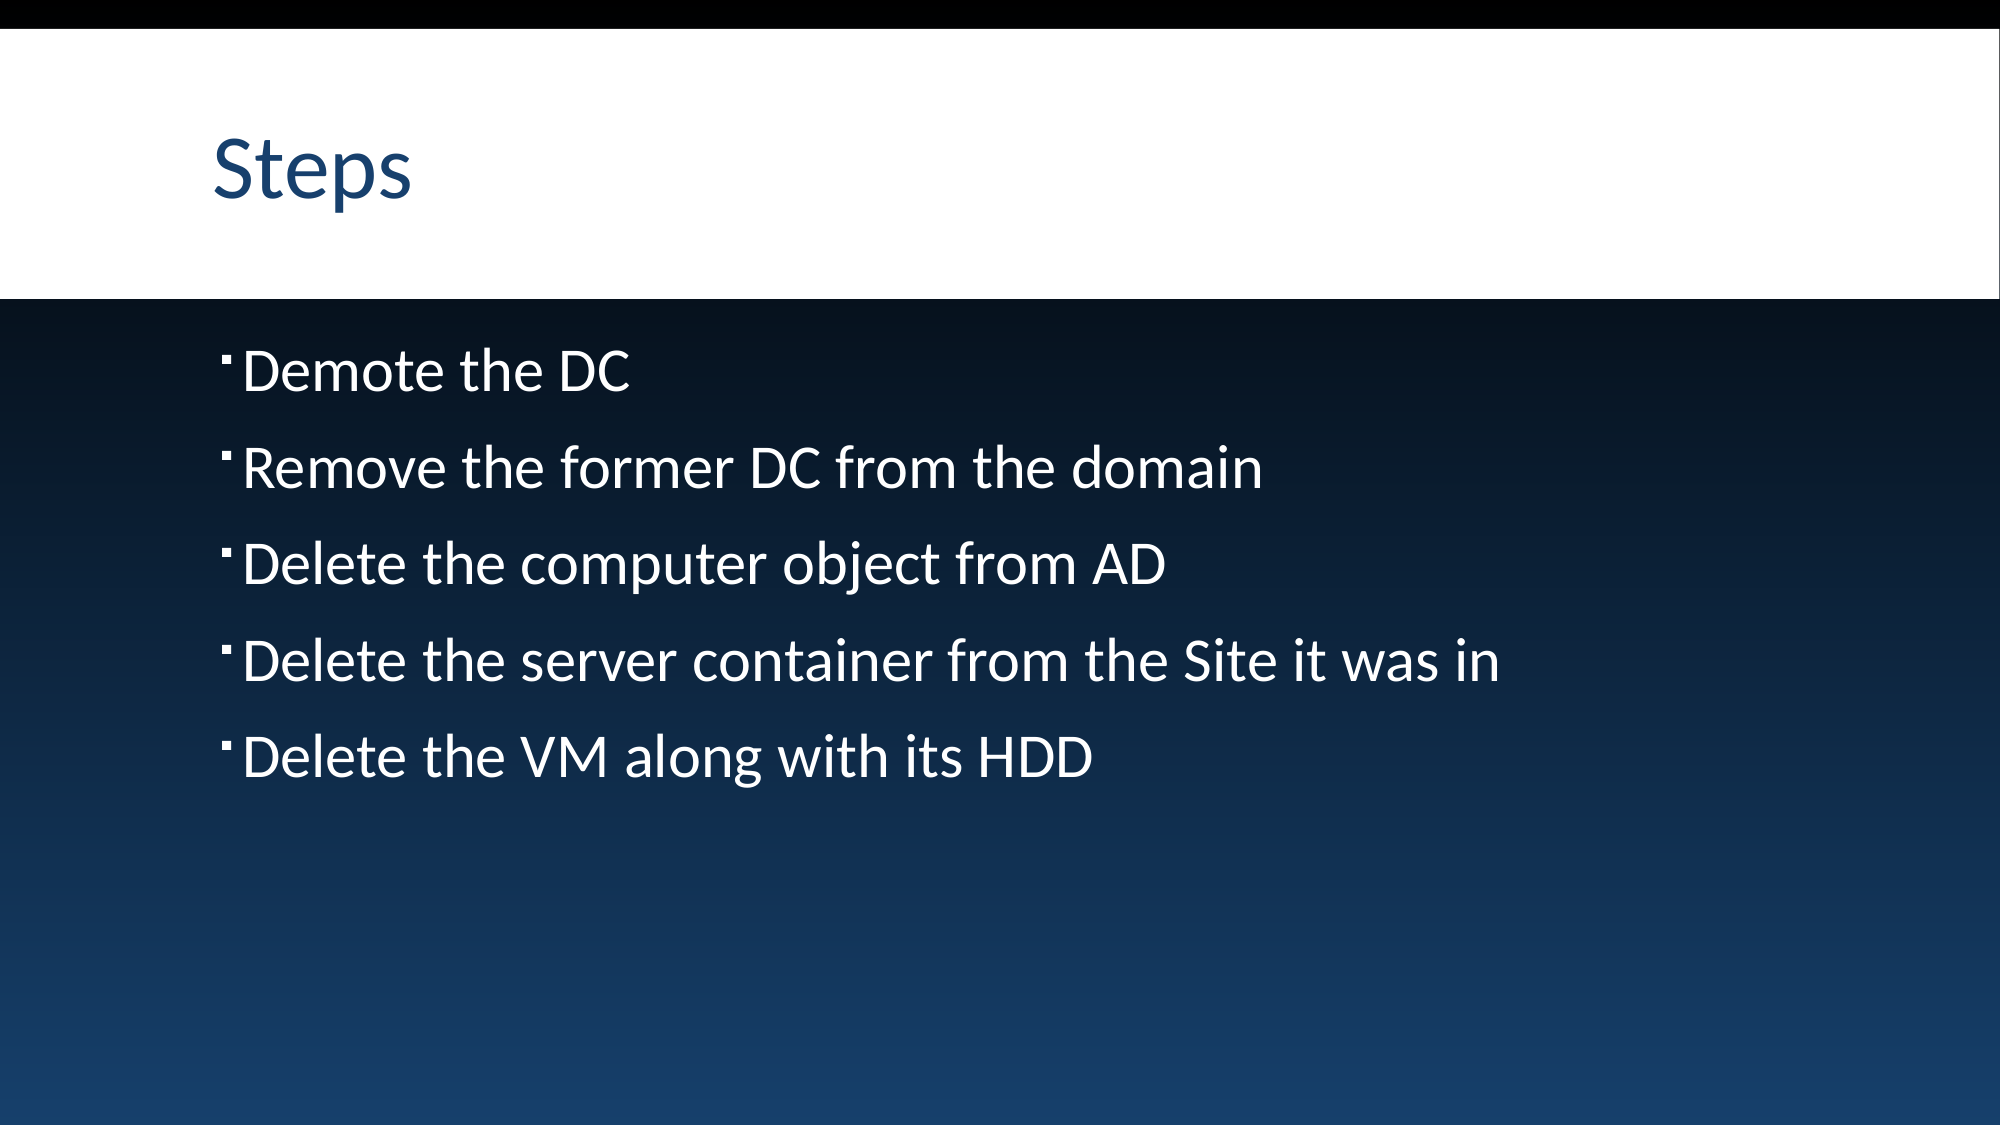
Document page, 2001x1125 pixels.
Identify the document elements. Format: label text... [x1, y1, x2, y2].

list Demote the DC Remove the former DC from the domain Delete the computer object from AD Delete the server container from the Site it was in Delete the VM along with its HDD [197, 329, 1803, 1020]
title Steps [197, 46, 1803, 295]
